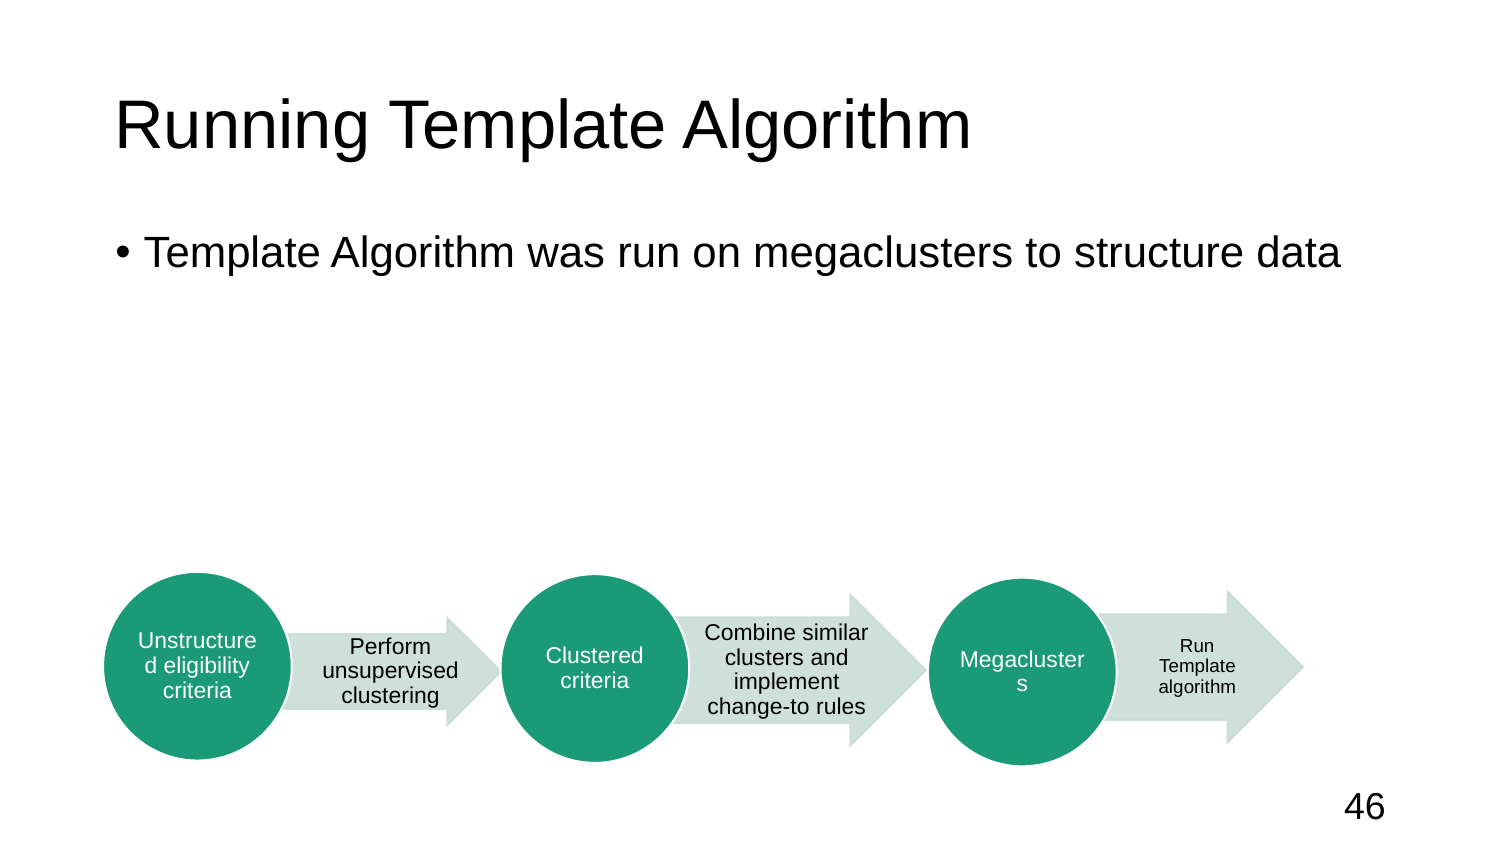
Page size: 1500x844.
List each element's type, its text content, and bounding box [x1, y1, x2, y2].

slide_number 46 [1059, 782, 1397, 827]
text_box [297, 617, 495, 726]
title Running Template Algorithm [103, 44, 1397, 208]
text_box Template Algorithm was run on megaclusters to structure data [103, 224, 1397, 760]
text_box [1121, 591, 1304, 743]
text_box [927, 577, 1117, 767]
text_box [500, 573, 690, 764]
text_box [694, 594, 922, 746]
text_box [102, 571, 292, 761]
